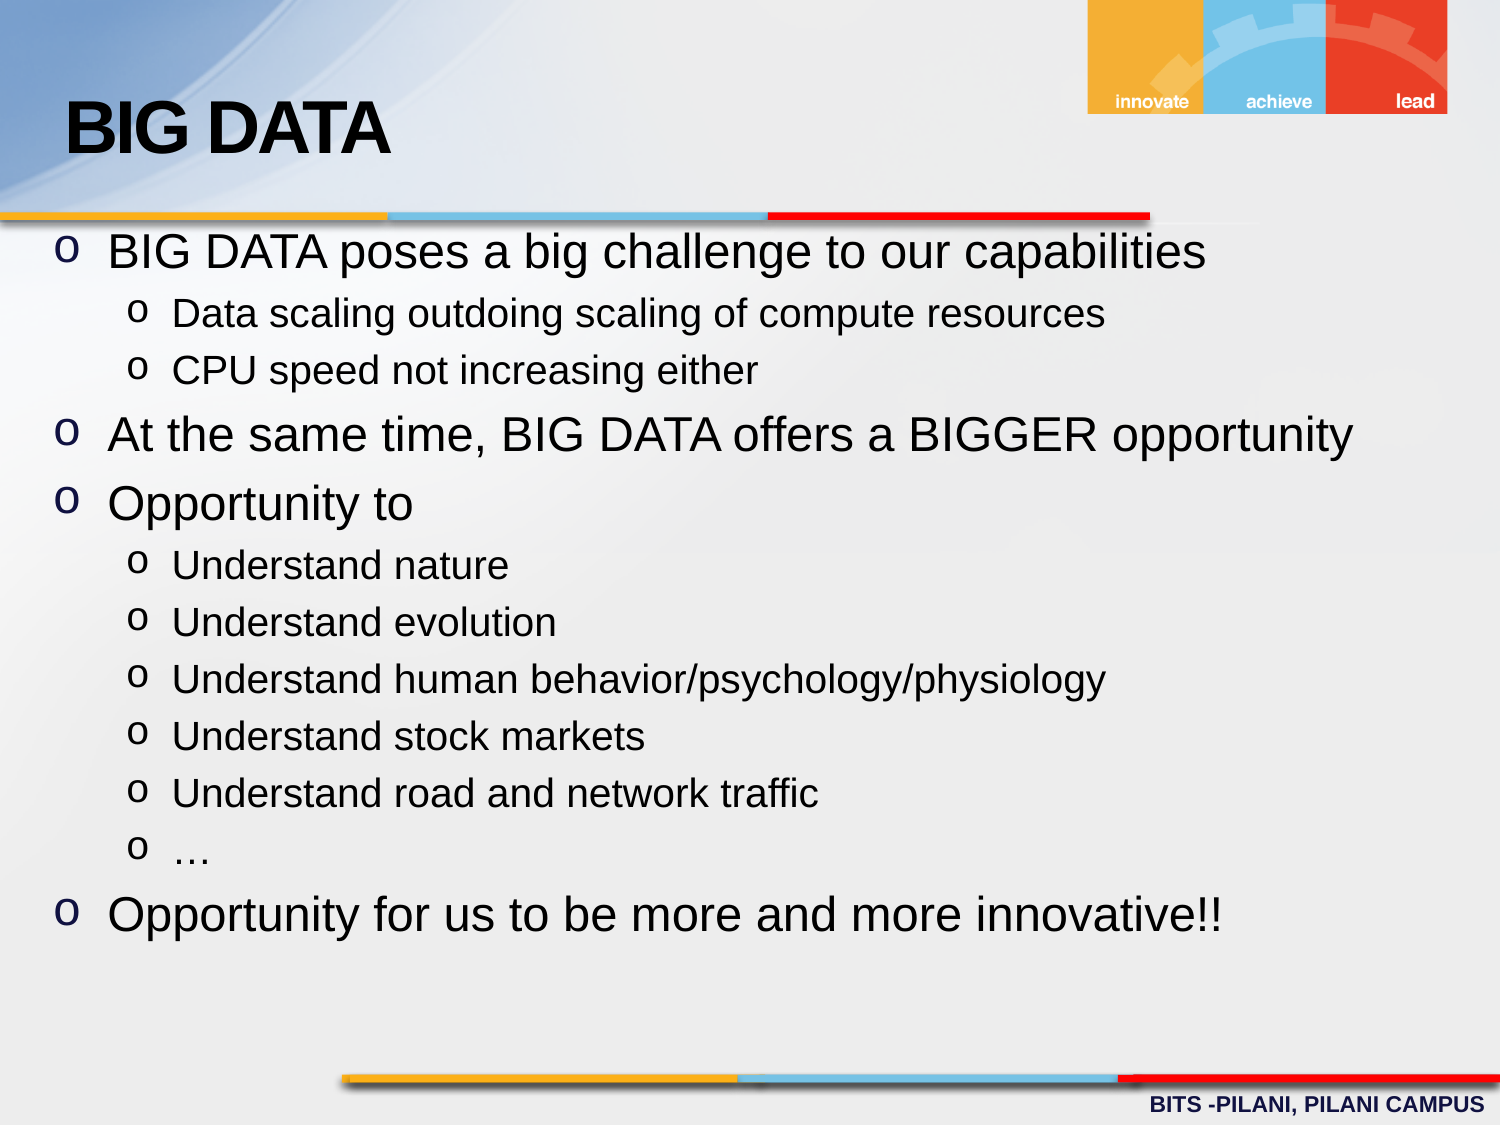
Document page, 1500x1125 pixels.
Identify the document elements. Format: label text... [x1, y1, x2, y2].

list BIG DATA poses a big challenge to our capabilities Data scaling outdoing scaling of compute resources CPU speed not increasing either At the same time, BIG DATA offers a BIGGER opportunity Opportunity to Understand nature Understand evolution Understand human behavior/psychology/physiology Understand stock markets Understand road and network traffic … Opportunity for us to be more and more innovative!! [37, 212, 1463, 955]
picture [0, 0, 1500, 1125]
list BIG DATA [50, 37, 1088, 225]
